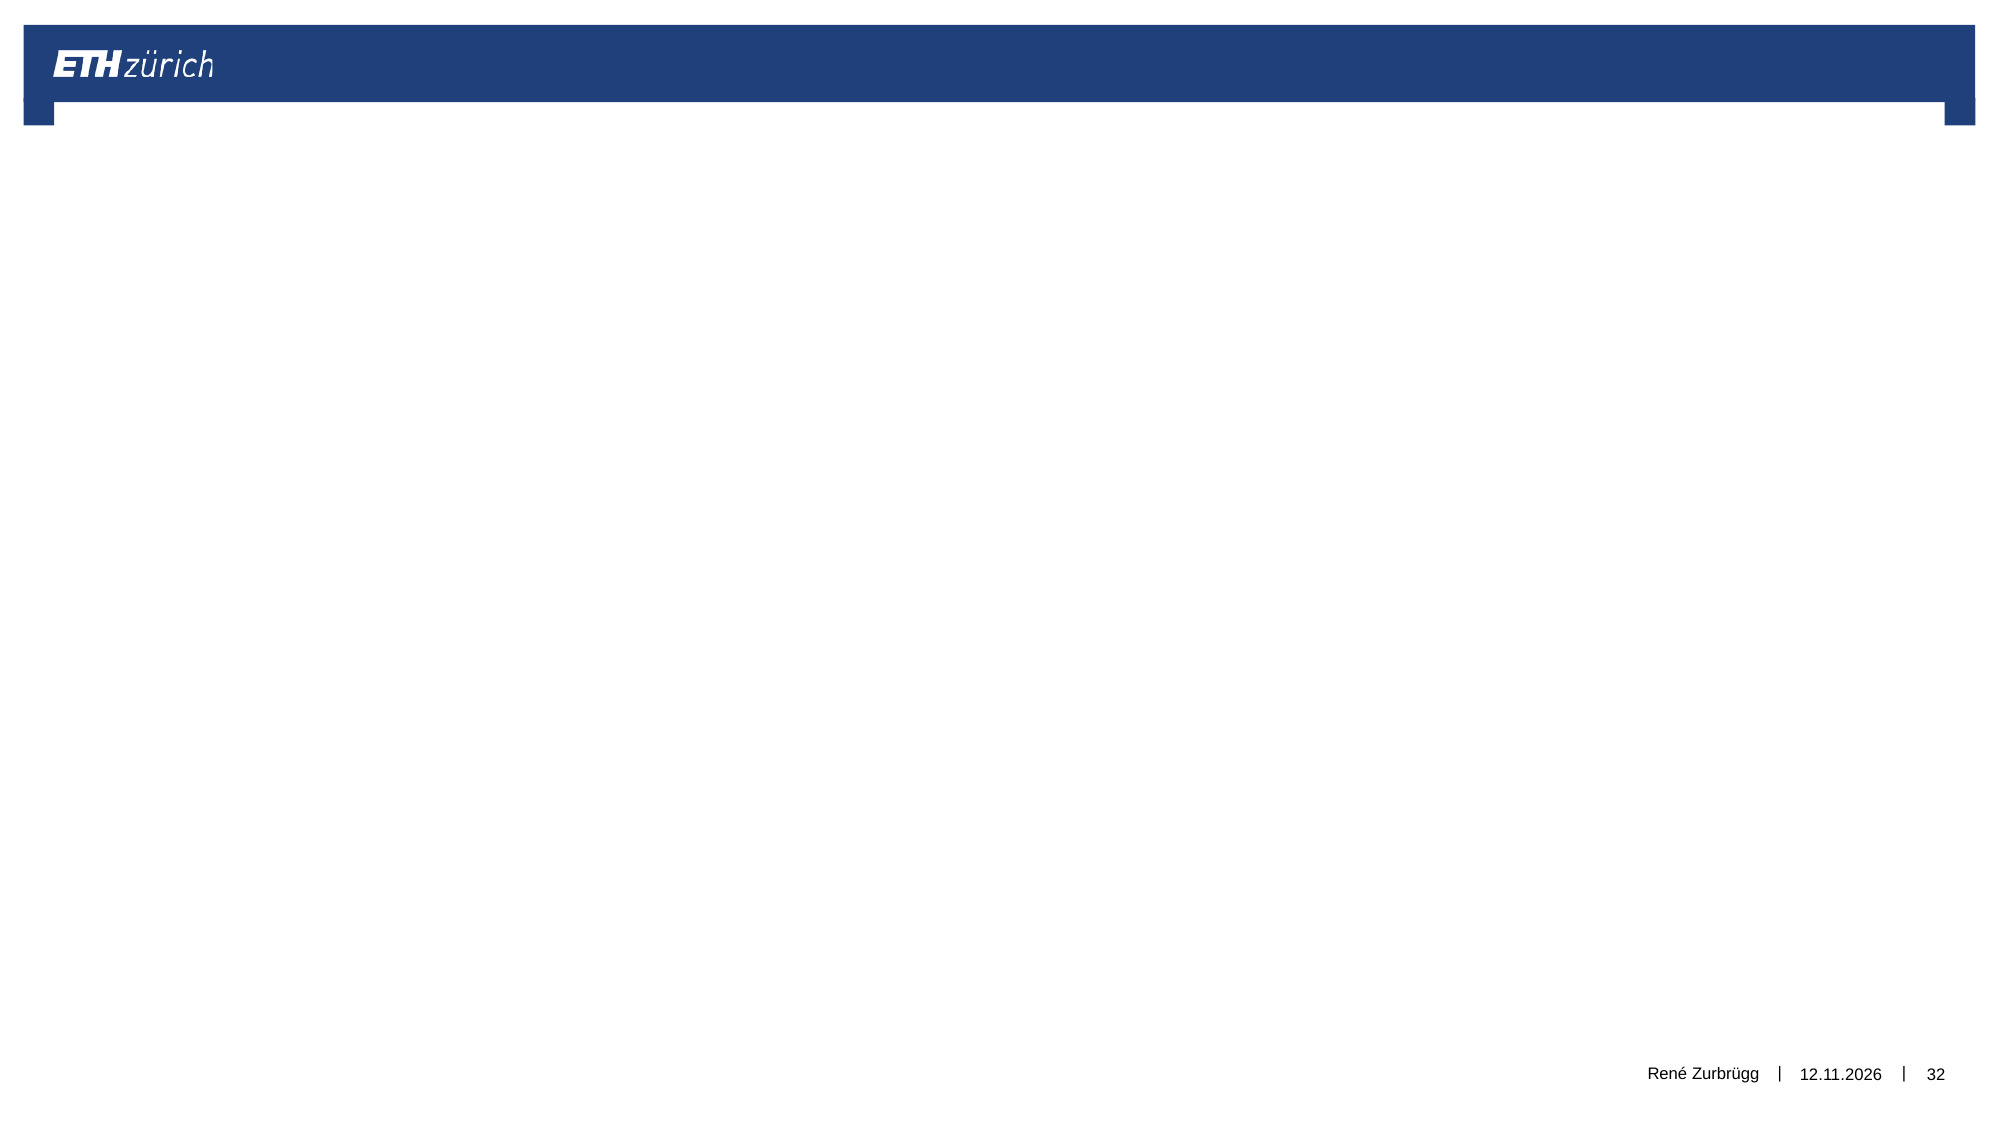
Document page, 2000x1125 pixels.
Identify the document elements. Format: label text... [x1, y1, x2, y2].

slide_number 32 [1906, 1034, 1966, 1112]
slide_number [1790, 1034, 1892, 1112]
footer René Zurbrügg [999, 1034, 1760, 1111]
